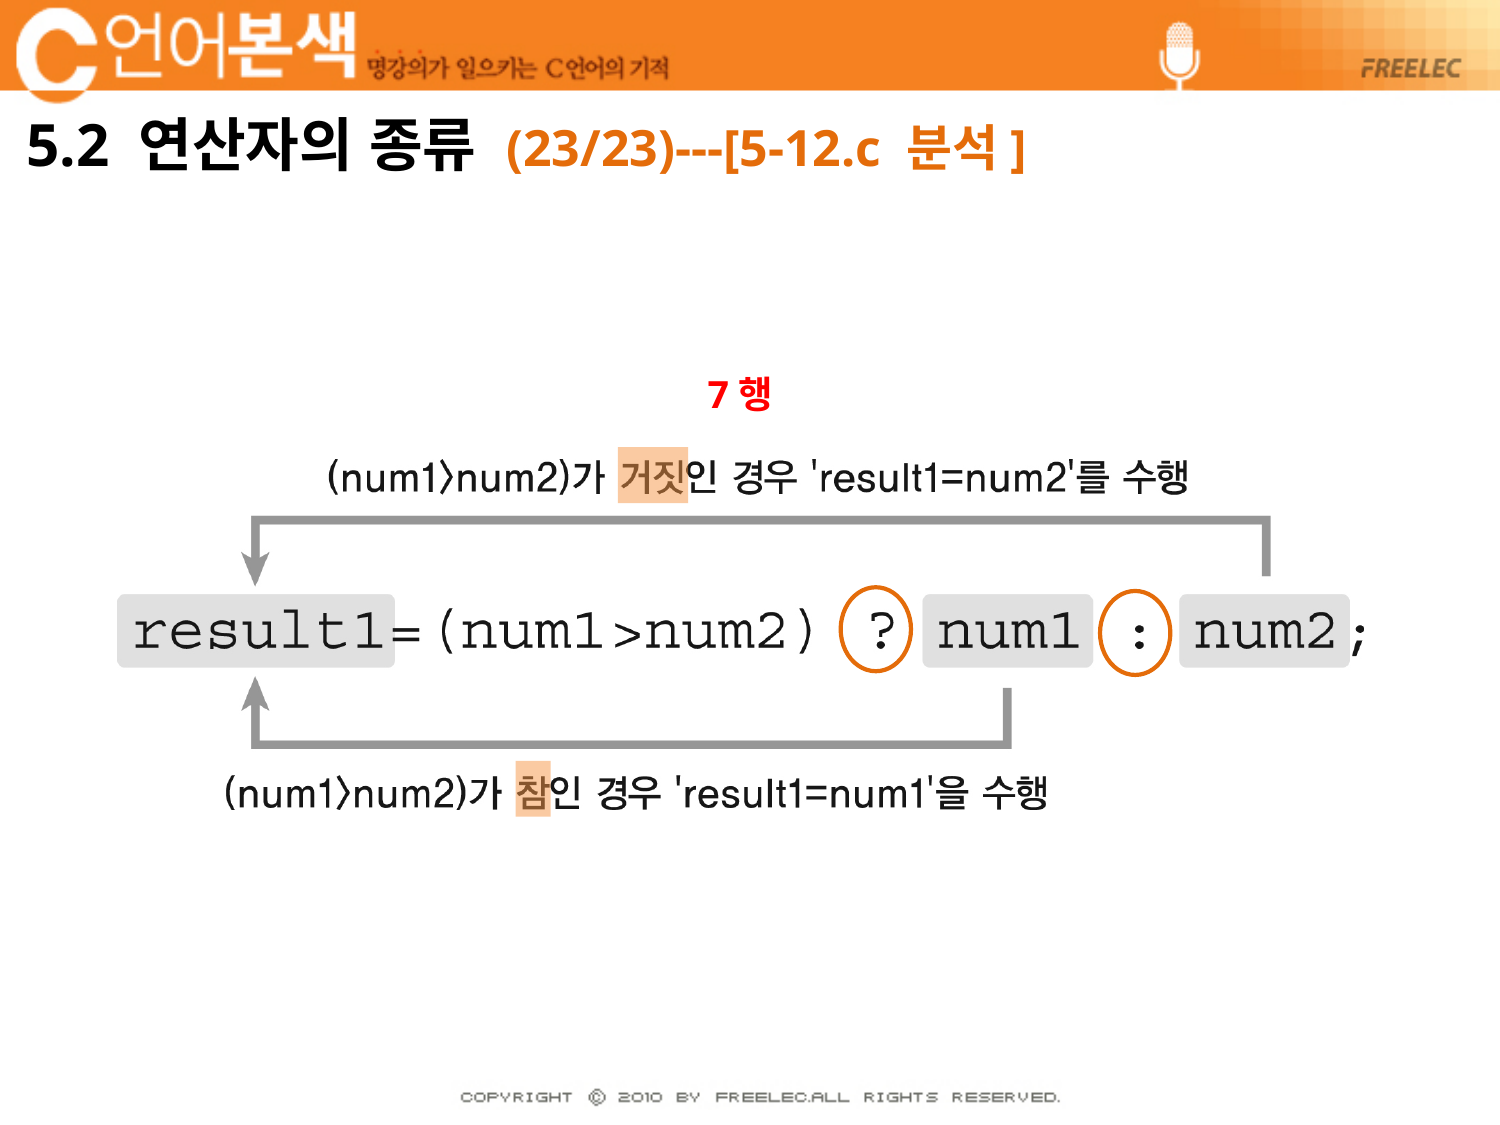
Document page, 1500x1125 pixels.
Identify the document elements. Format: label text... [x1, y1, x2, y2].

picture [0, 0, 1500, 1125]
text_box 7행 [692, 363, 788, 423]
title 5.2 연산자의 종류 (23/23)---[5-12.c 분석] [11, 107, 1500, 178]
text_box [116, 447, 1364, 817]
